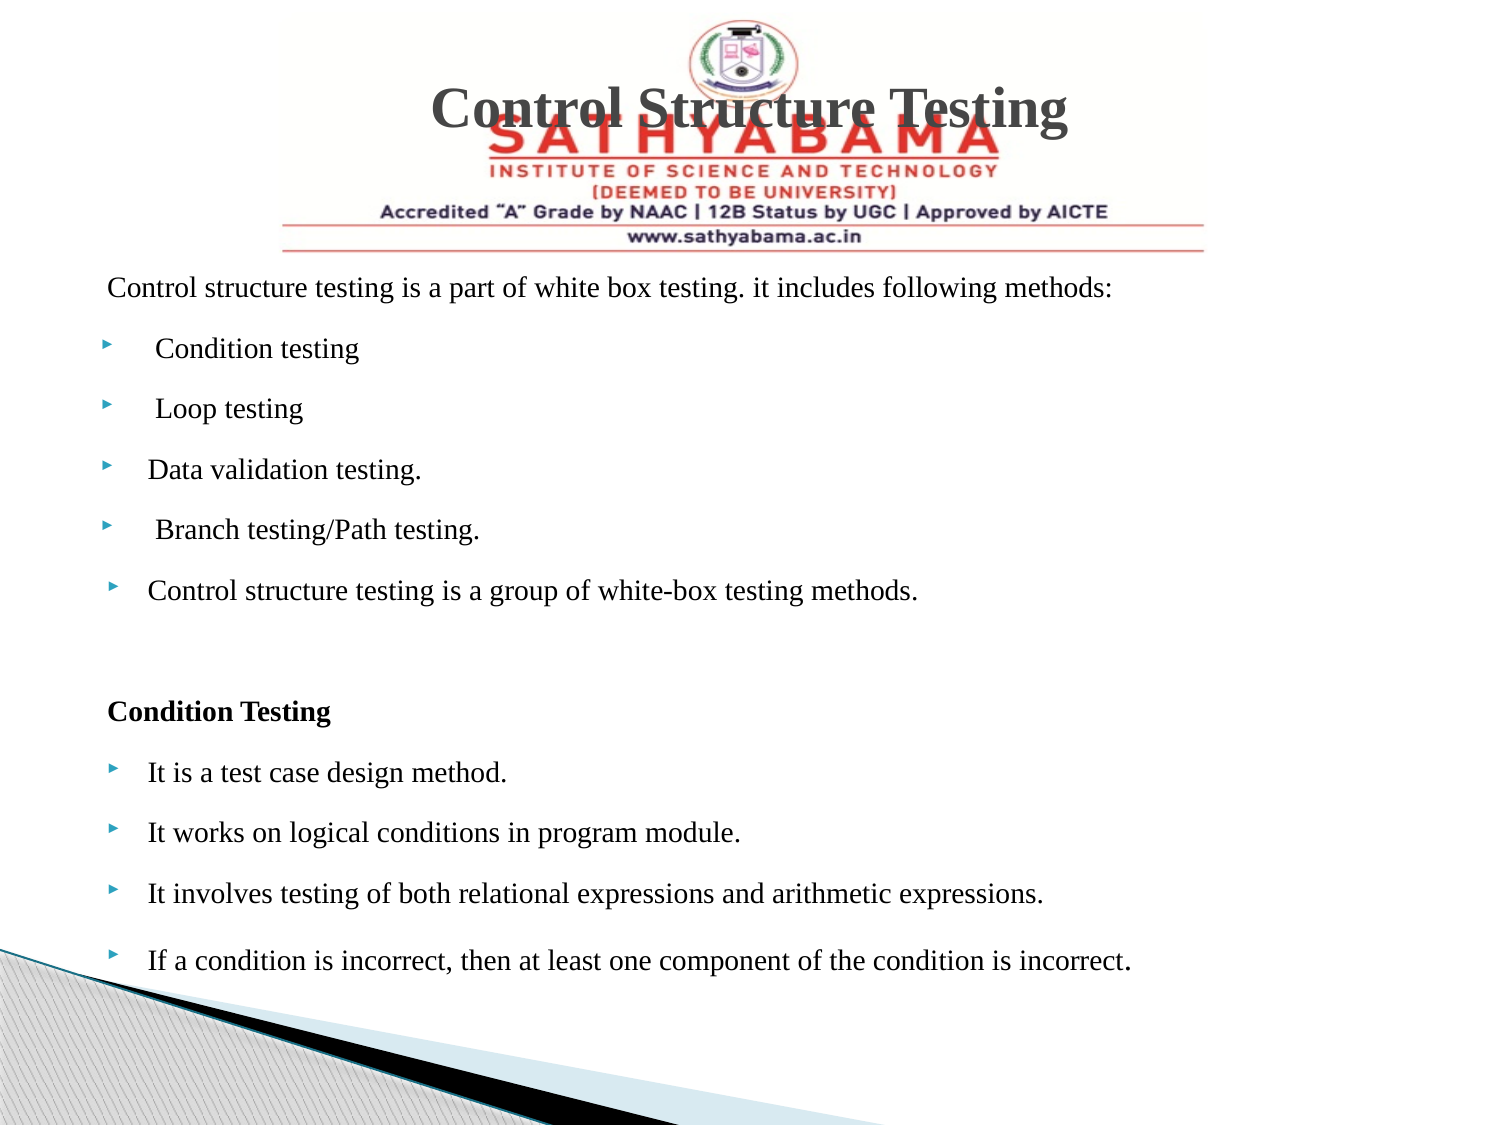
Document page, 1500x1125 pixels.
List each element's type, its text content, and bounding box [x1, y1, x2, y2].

picture [249, 233, 1225, 243]
title Control Structure Testing [75, 45, 1425, 233]
list Control structure testing is a part of white box testing. it includes following methods: Condition testing Loop testing Data validation testing. Branch testing/Path testing. Control structure testing is a group of white-box testing methods. Condition Testing It is a test case design method. It works on logical conditions in program module. It involves testing of both relational expressions and arithmetic expressions. If a condition is incorrect, then at least one component of the condition is incorrect. [75, 243, 1425, 986]
picture [249, 12, 1225, 45]
